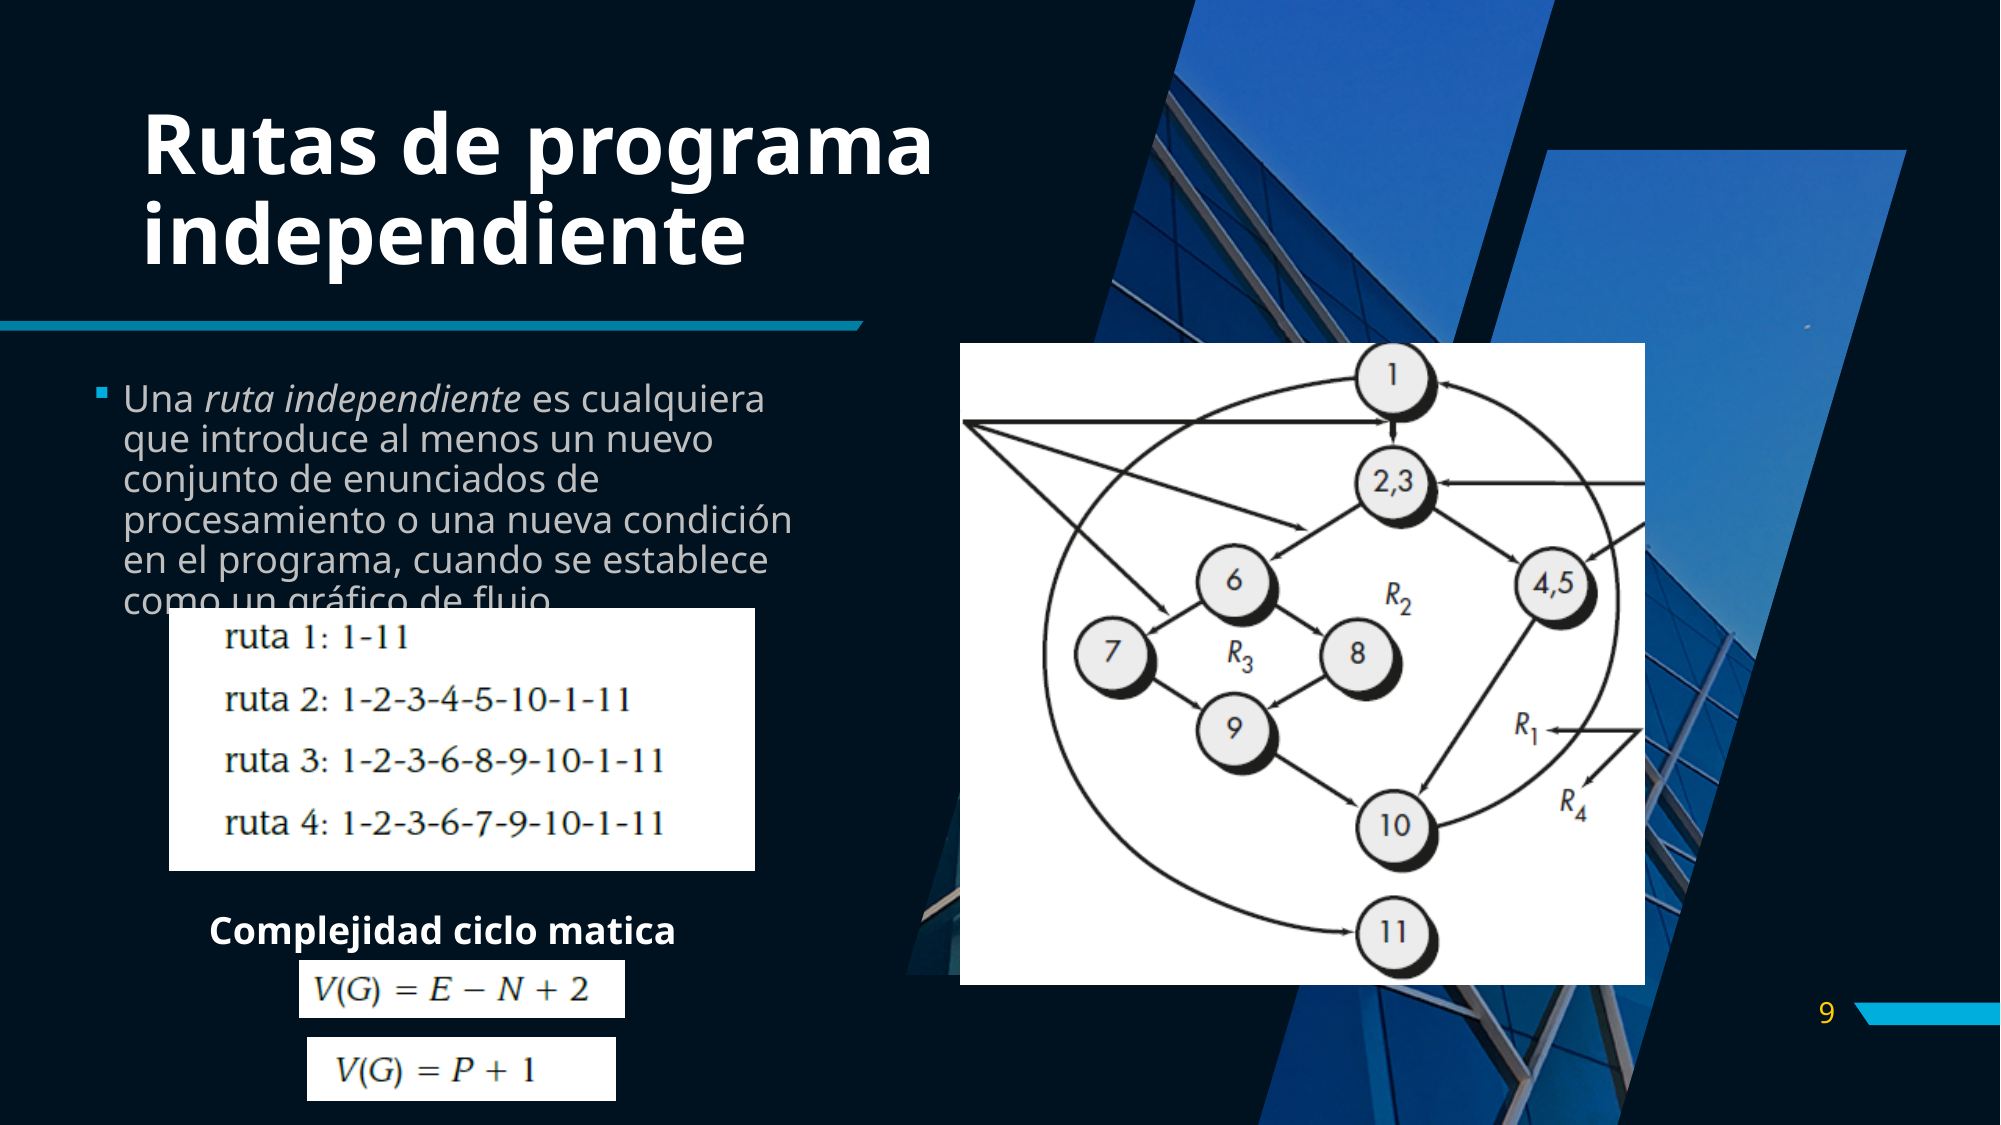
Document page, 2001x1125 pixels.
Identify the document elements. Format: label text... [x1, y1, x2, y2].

picture [169, 608, 755, 871]
text_box Complejidad ciclo matica [194, 899, 692, 960]
title Rutas de programa independiente [126, 87, 905, 298]
picture [299, 960, 625, 1019]
picture [307, 1037, 616, 1101]
picture [905, 0, 1907, 1125]
list Una ruta independiente es cualquiera que introduce al menos un nuevo conjunto de enunciados de procesamiento o una nueva condición en el programa, cuando se establece como un gráfico de flujo. [93, 372, 831, 609]
